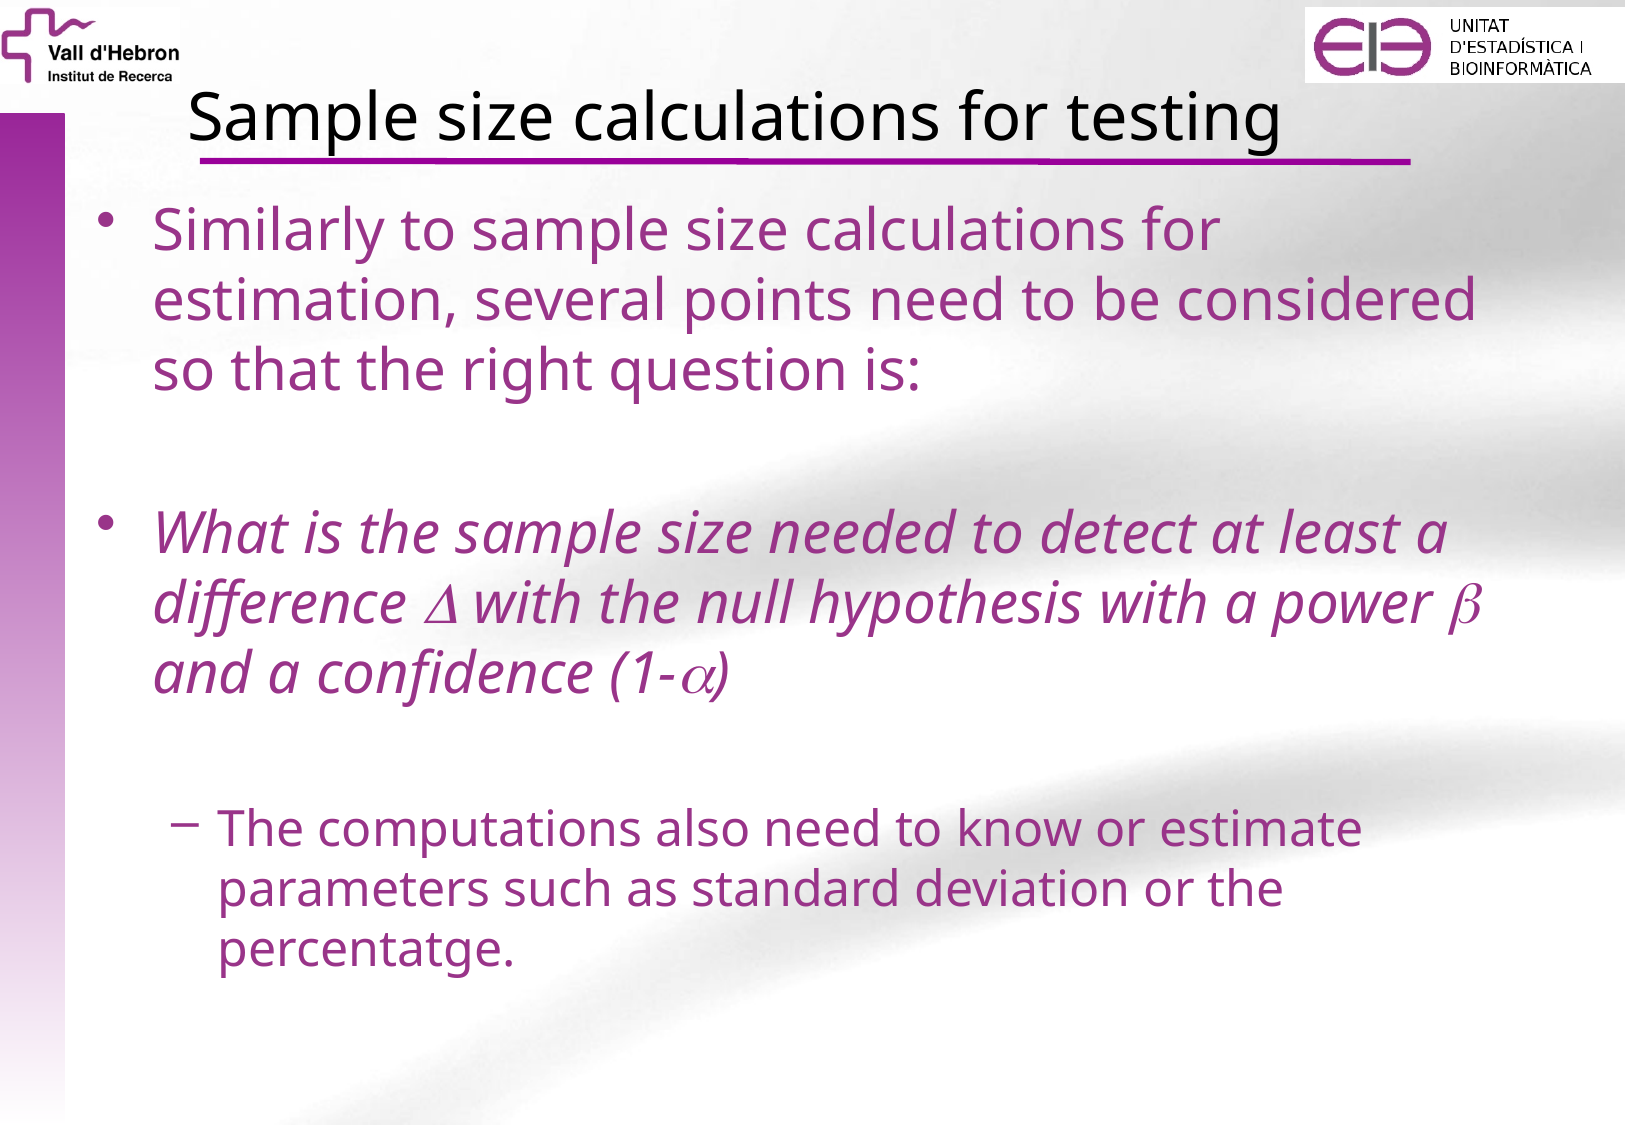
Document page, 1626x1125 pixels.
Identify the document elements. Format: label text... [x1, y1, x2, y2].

list Similarly to sample size calculations for estimation, several points need to be considered so that the right question is: What is the sample size needed to detect at least a difference D with the null hypothesis with a power b and a confidence (1-a) The computations also need to know or estimate parameters such as standard deviation or the percentatge. [81, 184, 1544, 1005]
title Sample size calculations for testing [81, 66, 1392, 184]
picture [1305, 7, 1625, 83]
picture [0, 7, 180, 84]
